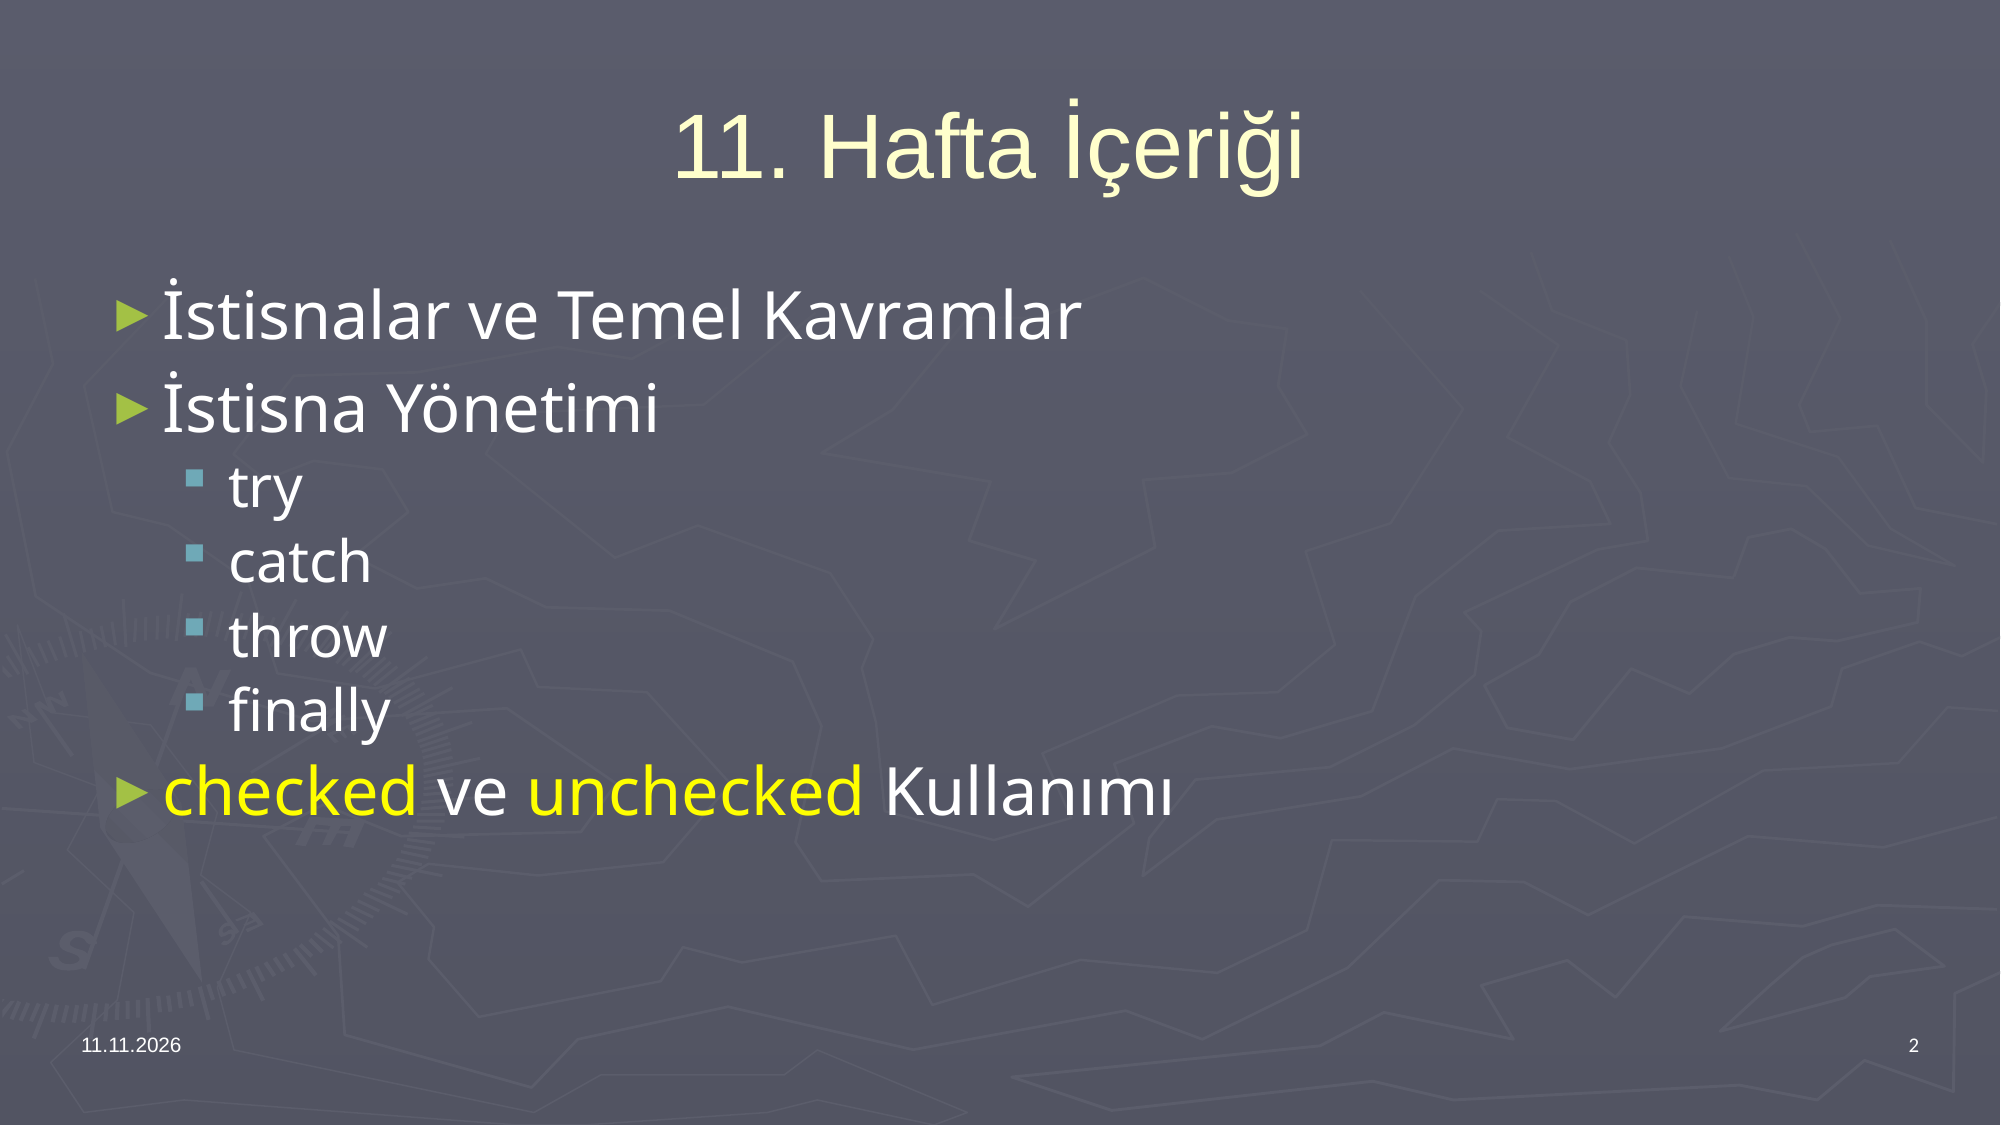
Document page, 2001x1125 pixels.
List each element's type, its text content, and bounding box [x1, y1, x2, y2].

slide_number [65, 1024, 567, 1103]
slide_number 2 [1433, 1024, 1935, 1103]
title 11. Hafta İçeriği [54, 48, 1924, 237]
list İstisnalar ve Temel Kavramlar İstisna Yönetimi try catch throw finally checked ve unchecked Kullanımı [91, 264, 1639, 1066]
